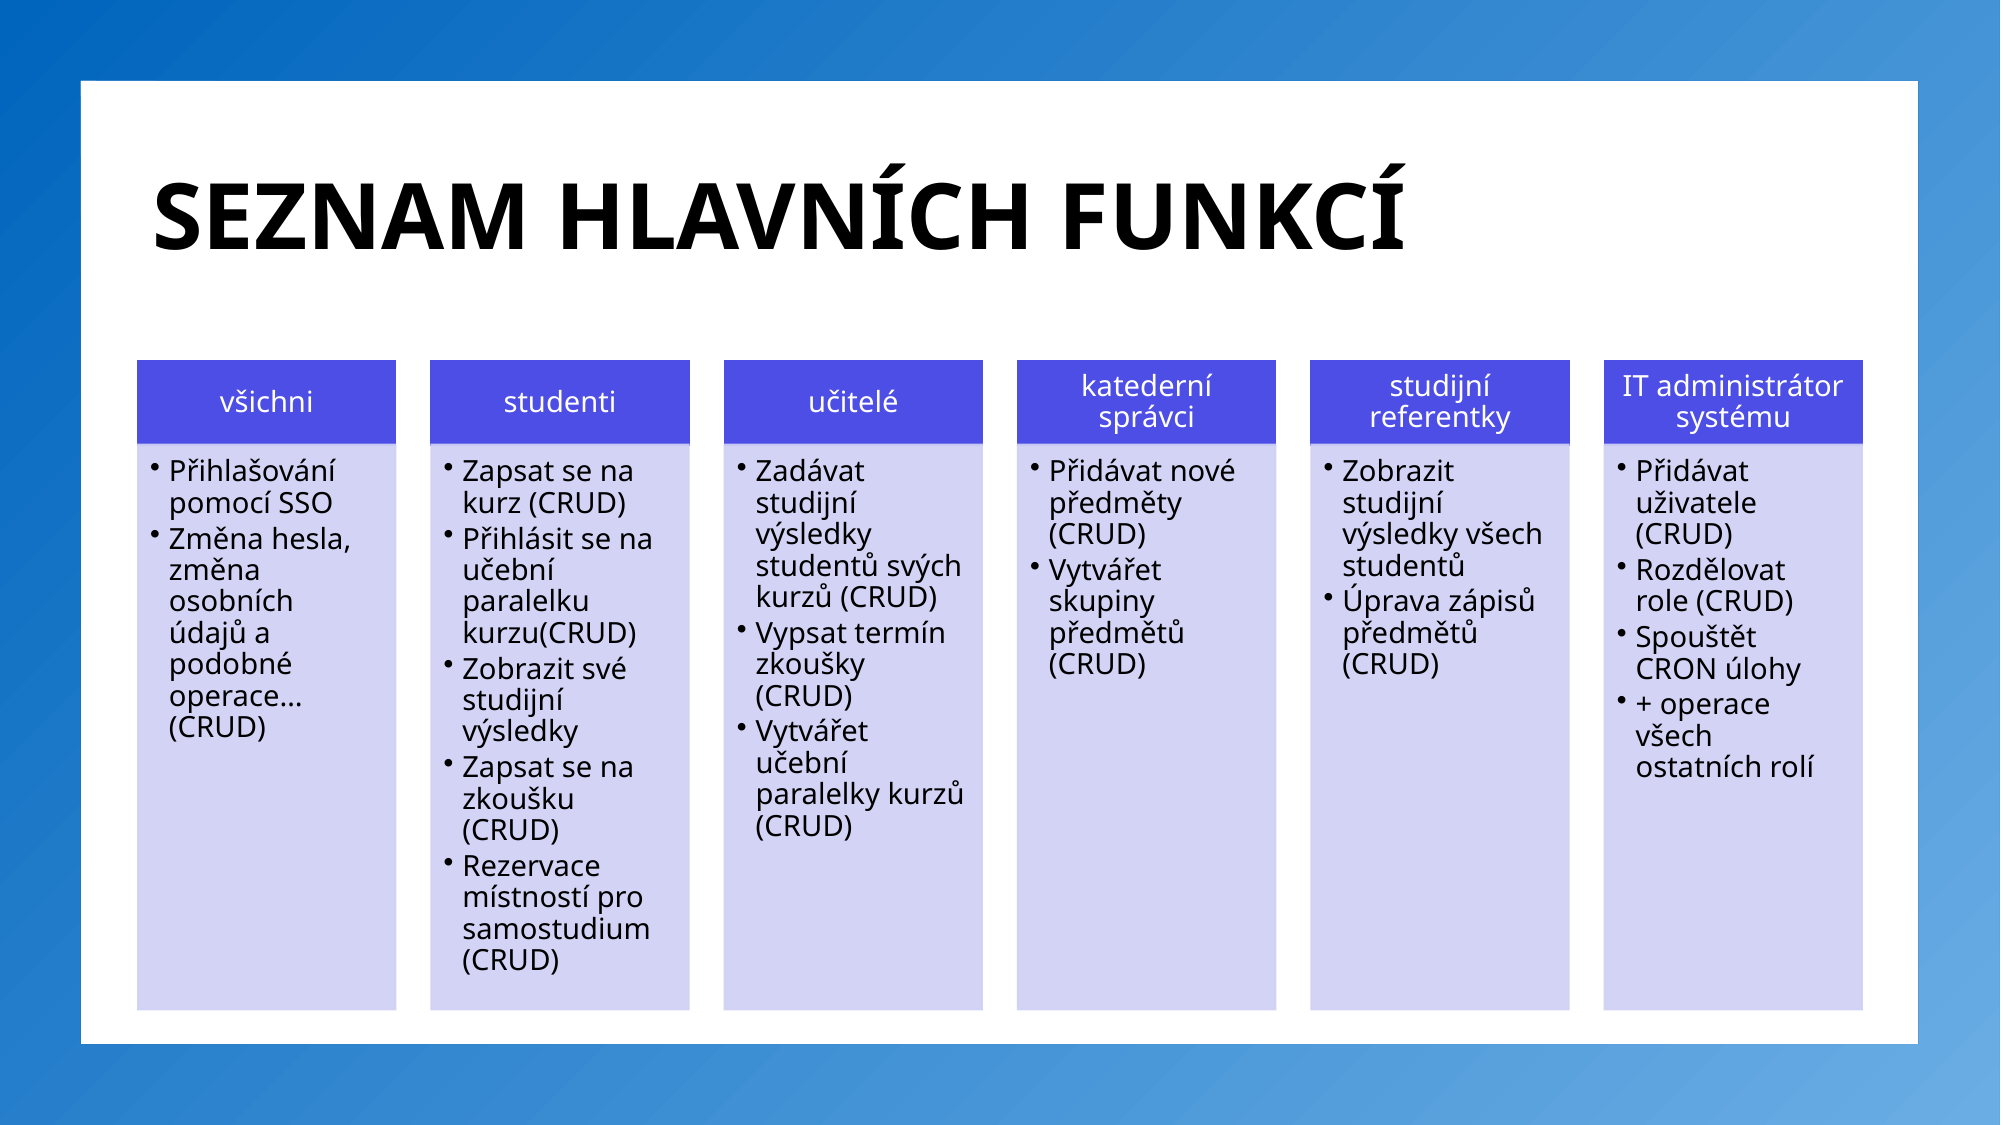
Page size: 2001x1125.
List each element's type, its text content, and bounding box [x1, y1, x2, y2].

title SEZNAM HLAVNÍCH FUNKCÍ [137, 111, 1863, 330]
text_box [137, 357, 1863, 1014]
